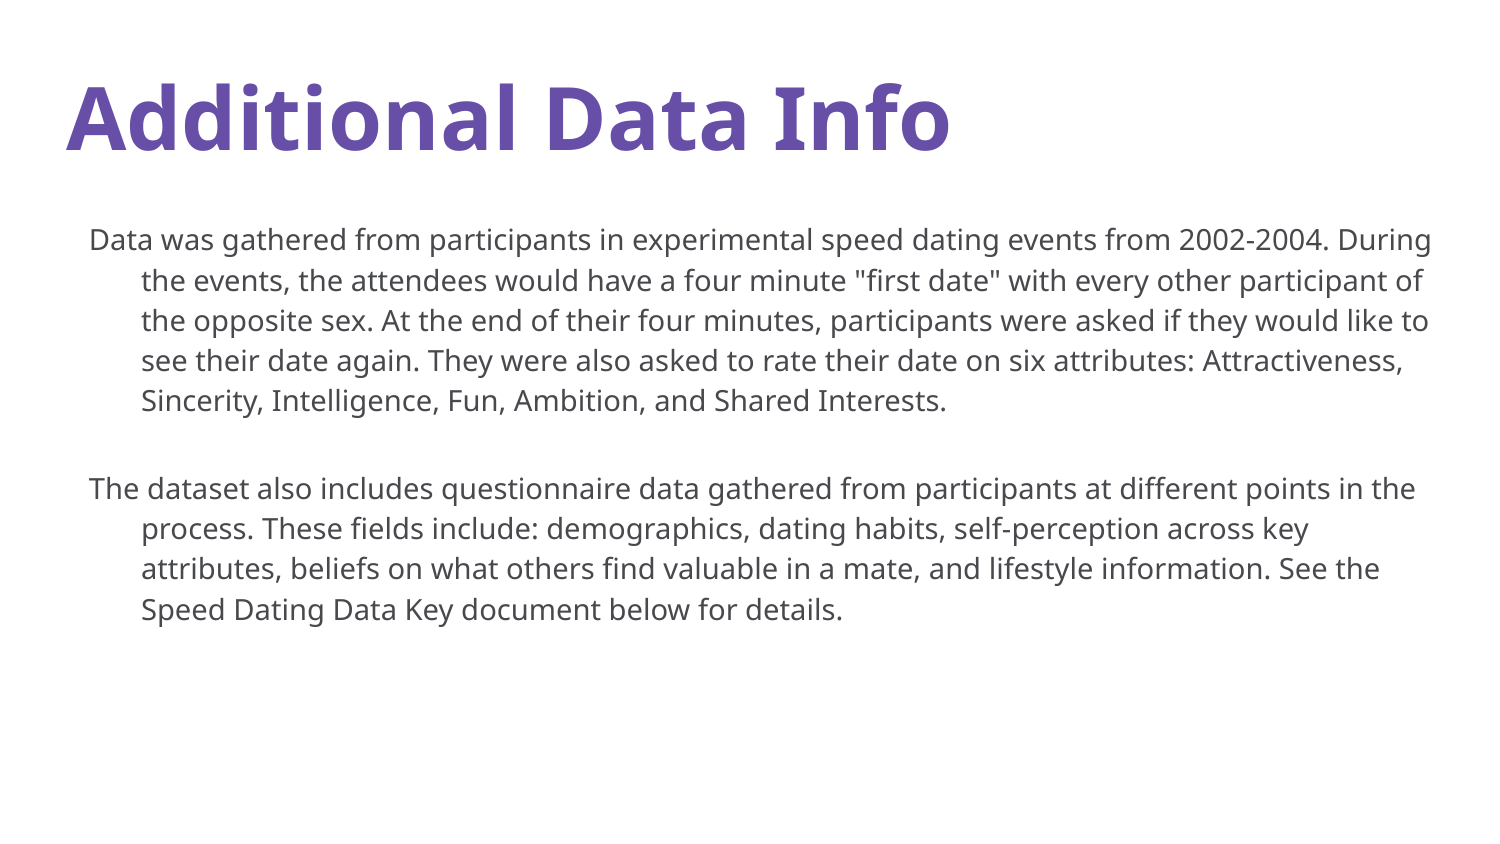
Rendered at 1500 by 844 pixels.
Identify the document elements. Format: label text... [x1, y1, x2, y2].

title Additional Data Info [51, 48, 1449, 180]
list Data was gathered from participants in experimental speed dating events from 2002-2004. During the events, the attendees would have a four minute "first date" with every other participant of the opposite sex. At the end of their four minutes, participants were asked if they would like to see their date again. They were also asked to rate their date on six attributes: Attractiveness, Sincerity, Intelligence, Fun, Ambition, and Shared Interests. The dataset also includes questionnaire data gathered from participants at different points in the process. These fields include: demographics, dating habits, self-perception across key attributes, beliefs on what others find valuable in a mate, and lifestyle information. See the Speed Dating Data Key document below for details. [51, 201, 1449, 750]
